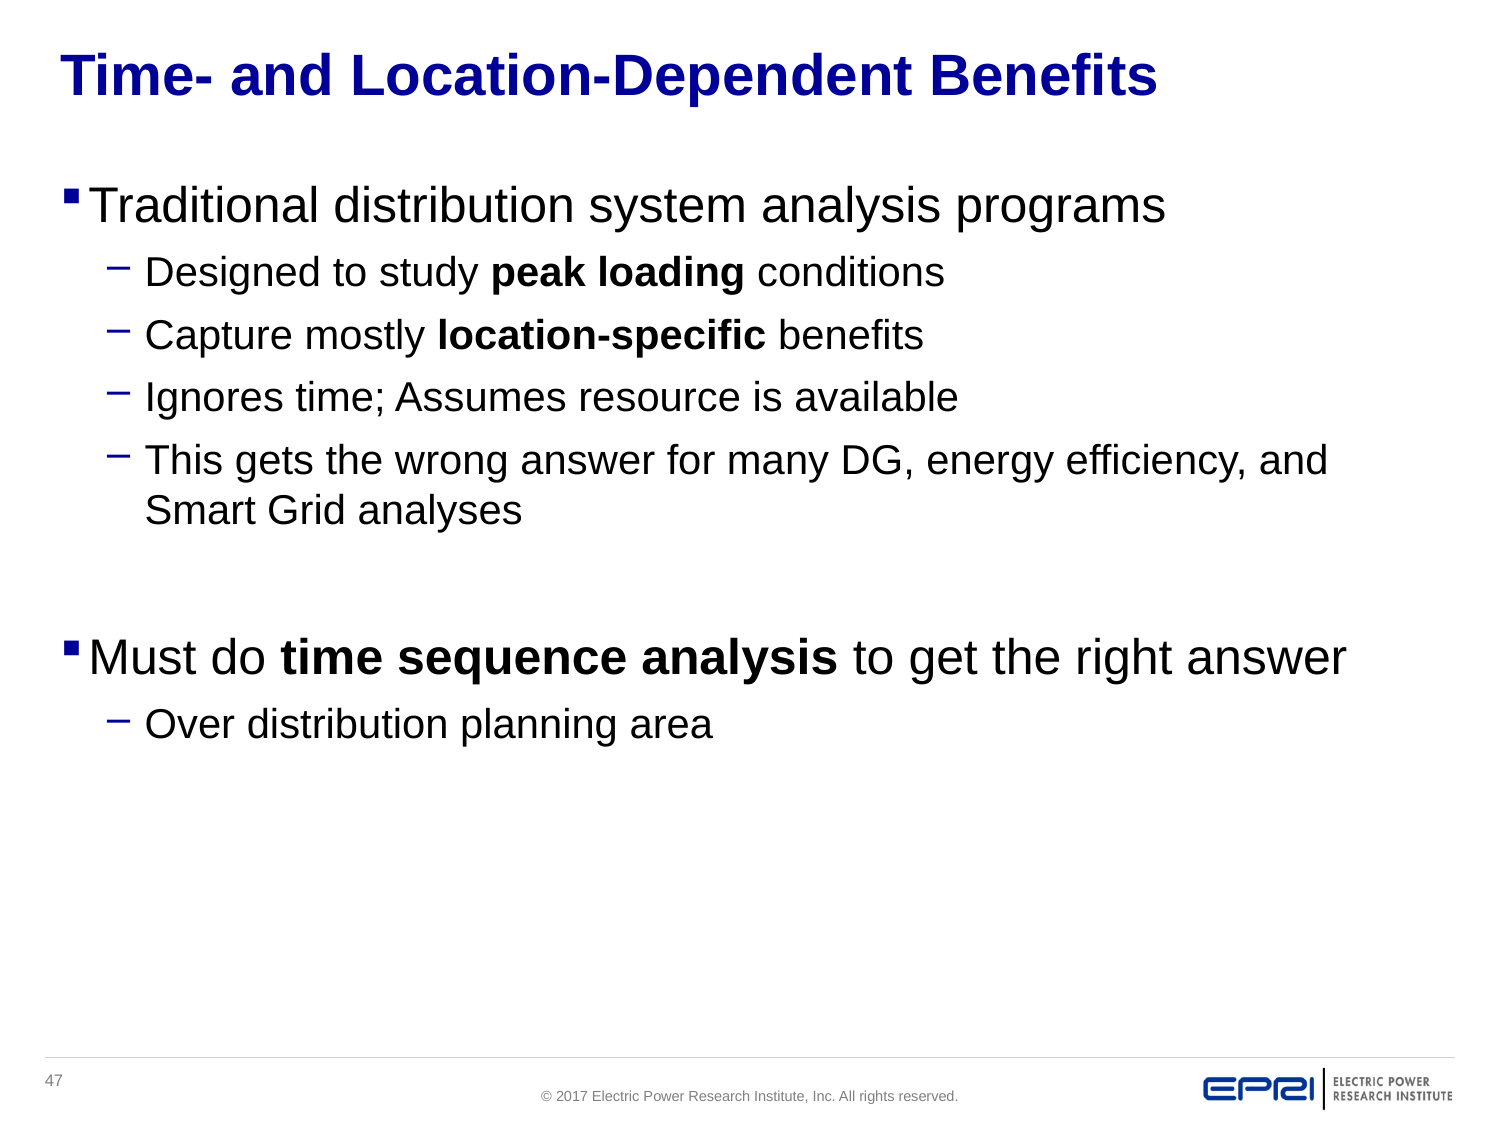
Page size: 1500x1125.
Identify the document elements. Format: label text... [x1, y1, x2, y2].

title Time- and Location-Dependent Benefits [44, 29, 1456, 151]
list Traditional distribution system analysis programs Designed to study peak loading conditions Capture mostly location-specific benefits Ignores time; Assumes resource is available This gets the wrong answer for many DG, energy efficiency, and Smart Grid analyses Must do time sequence analysis to get the right answer Over distribution planning area [44, 164, 1456, 1051]
picture [1200, 1064, 1455, 1113]
